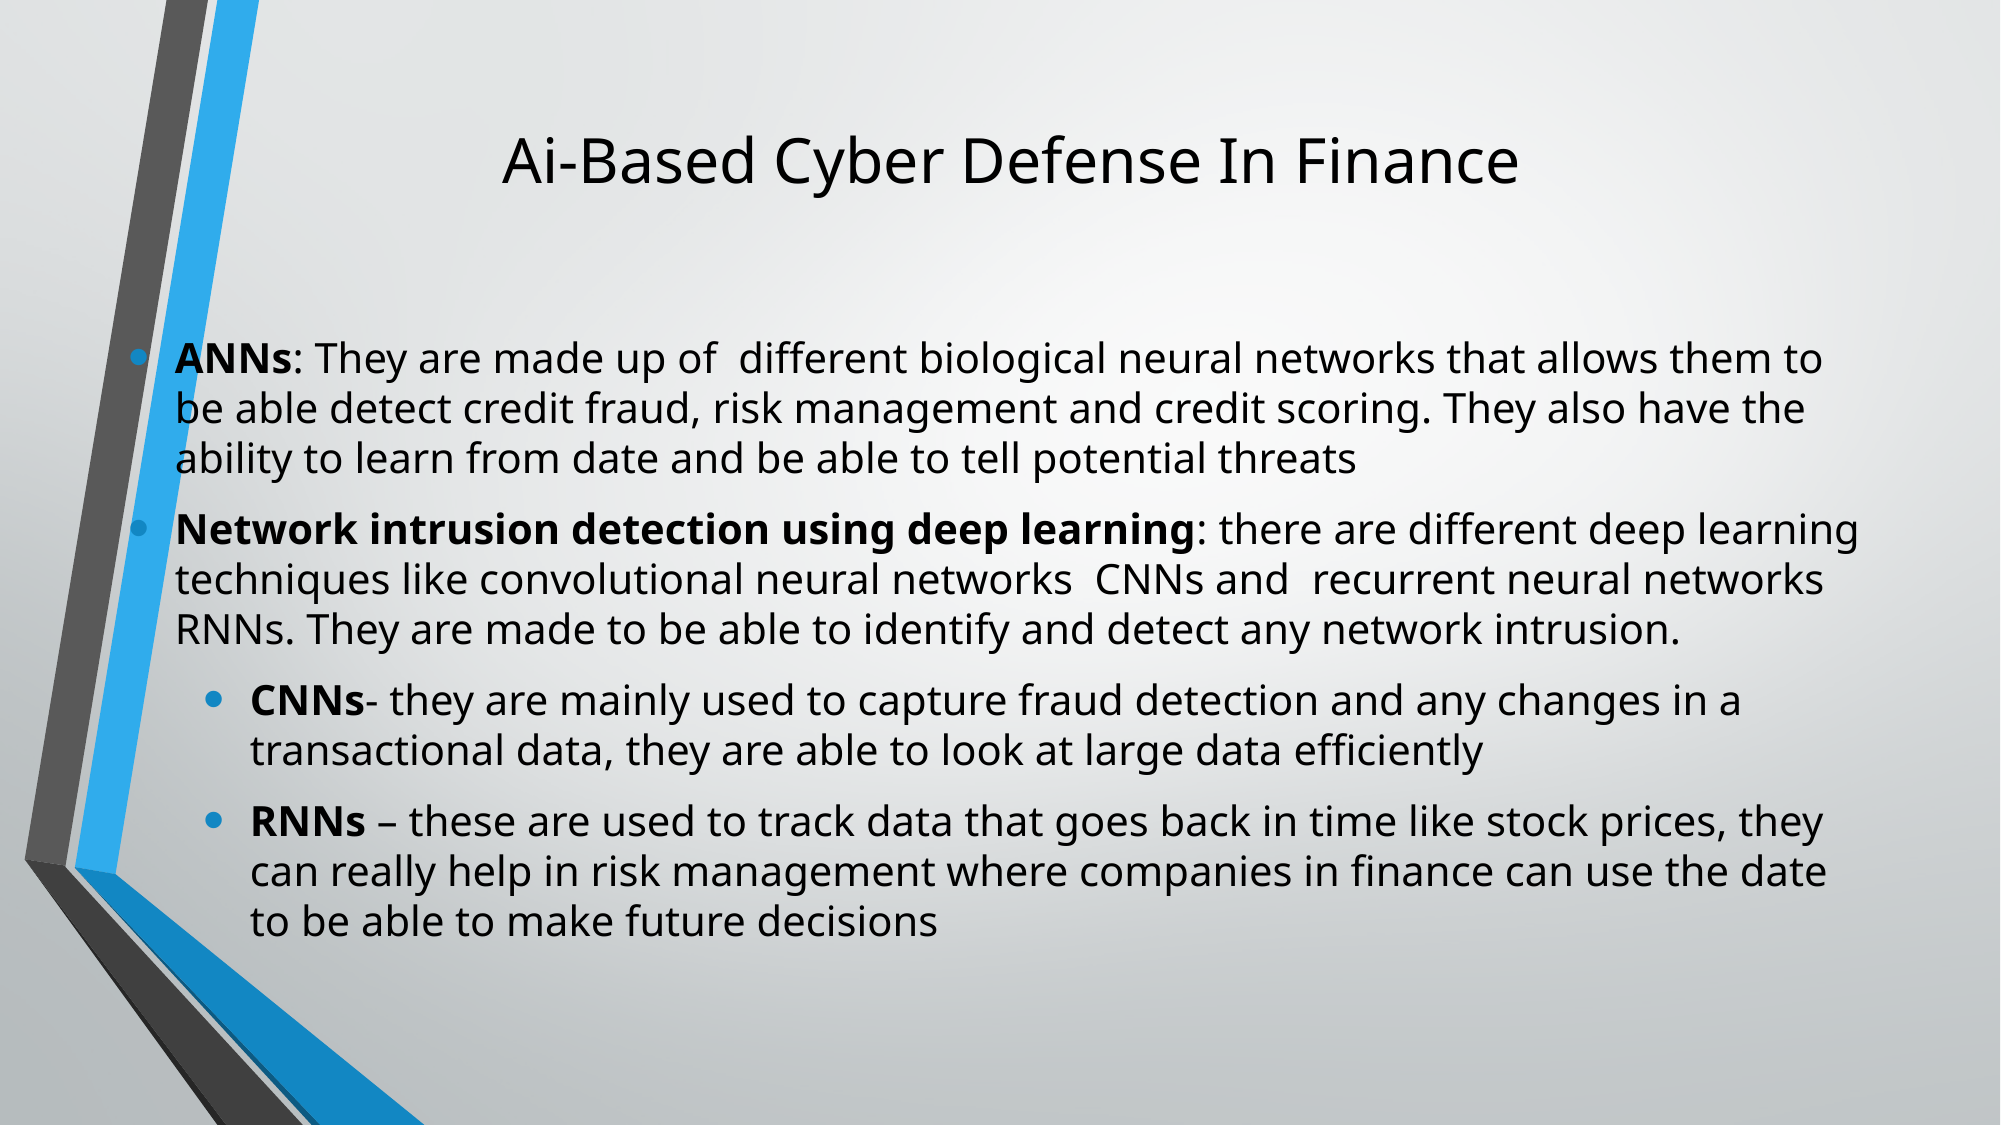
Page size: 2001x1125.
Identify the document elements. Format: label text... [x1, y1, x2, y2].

title Ai-Based Cyber Defense In Finance [243, 112, 1782, 279]
list ANNs: They are made up of different biological neural networks that allows them to be able detect credit fraud, risk management and credit scoring. They also have the ability to learn from date and be able to tell potential threats Network intrusion detection using deep learning: there are different deep learning techniques like convolutional neural networks CNNs and recurrent neural networks RNNs. They are made to be able to identify and detect any network intrusion. CNNs- they are mainly used to capture fraud detection and any changes in a transactional data, they are able to look at large data efficiently RNNs – these are used to track data that goes back in time like stock prices, they can really help in risk management where companies in finance can use the date to be able to make future decisions [113, 324, 1887, 1024]
